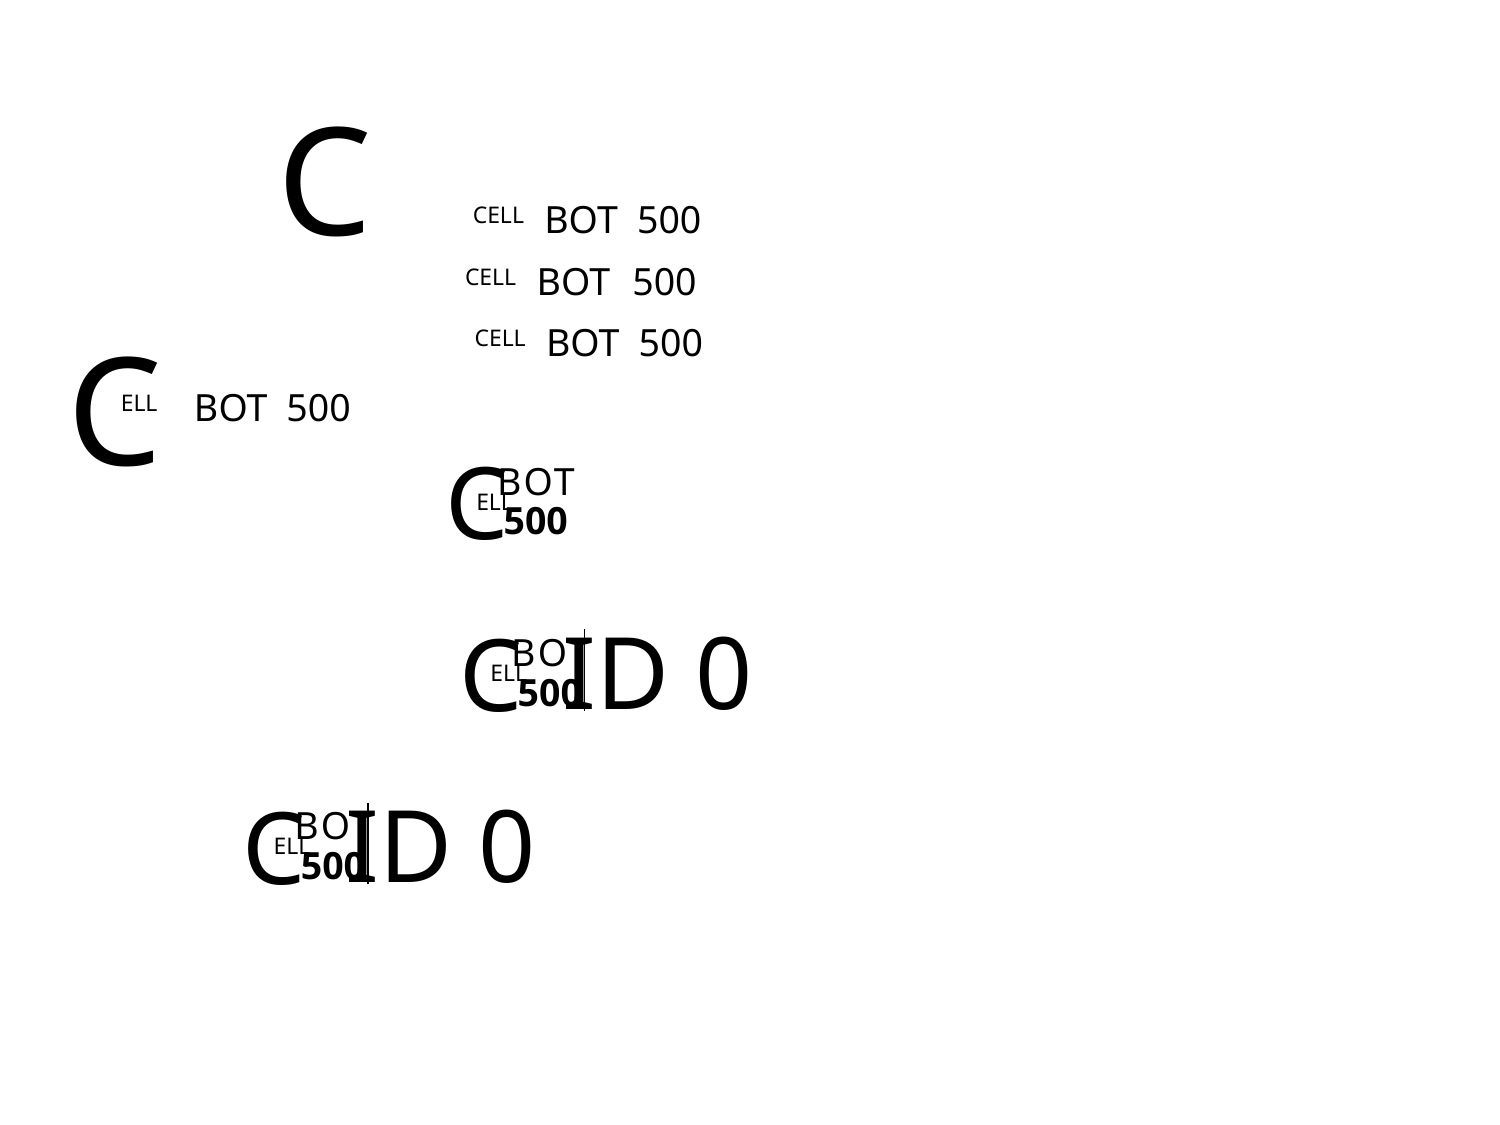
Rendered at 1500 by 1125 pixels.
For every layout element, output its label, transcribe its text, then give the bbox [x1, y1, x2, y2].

text_box 500 [271, 376, 366, 437]
text_box C [430, 432, 524, 568]
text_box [237, 650, 592, 914]
text_box 500 [622, 188, 717, 249]
text_box CELL [459, 315, 531, 359]
text_box BOT [531, 311, 623, 371]
text_box BOT [179, 376, 271, 437]
text_box 500 [623, 311, 719, 371]
text_box C [262, 78, 387, 273]
text_box BOT [538, 621, 547, 649]
text_box C [53, 308, 178, 504]
text_box BOT [524, 450, 590, 511]
text_box ID 0 [547, 601, 768, 737]
text_box 500 [617, 250, 712, 311]
text_box 500 [524, 490, 583, 550]
text_box BOT [521, 250, 617, 311]
text_box CELL [450, 255, 521, 298]
text_box BOT [529, 188, 622, 249]
text_box C [444, 603, 538, 649]
text_box CELL [458, 193, 529, 236]
